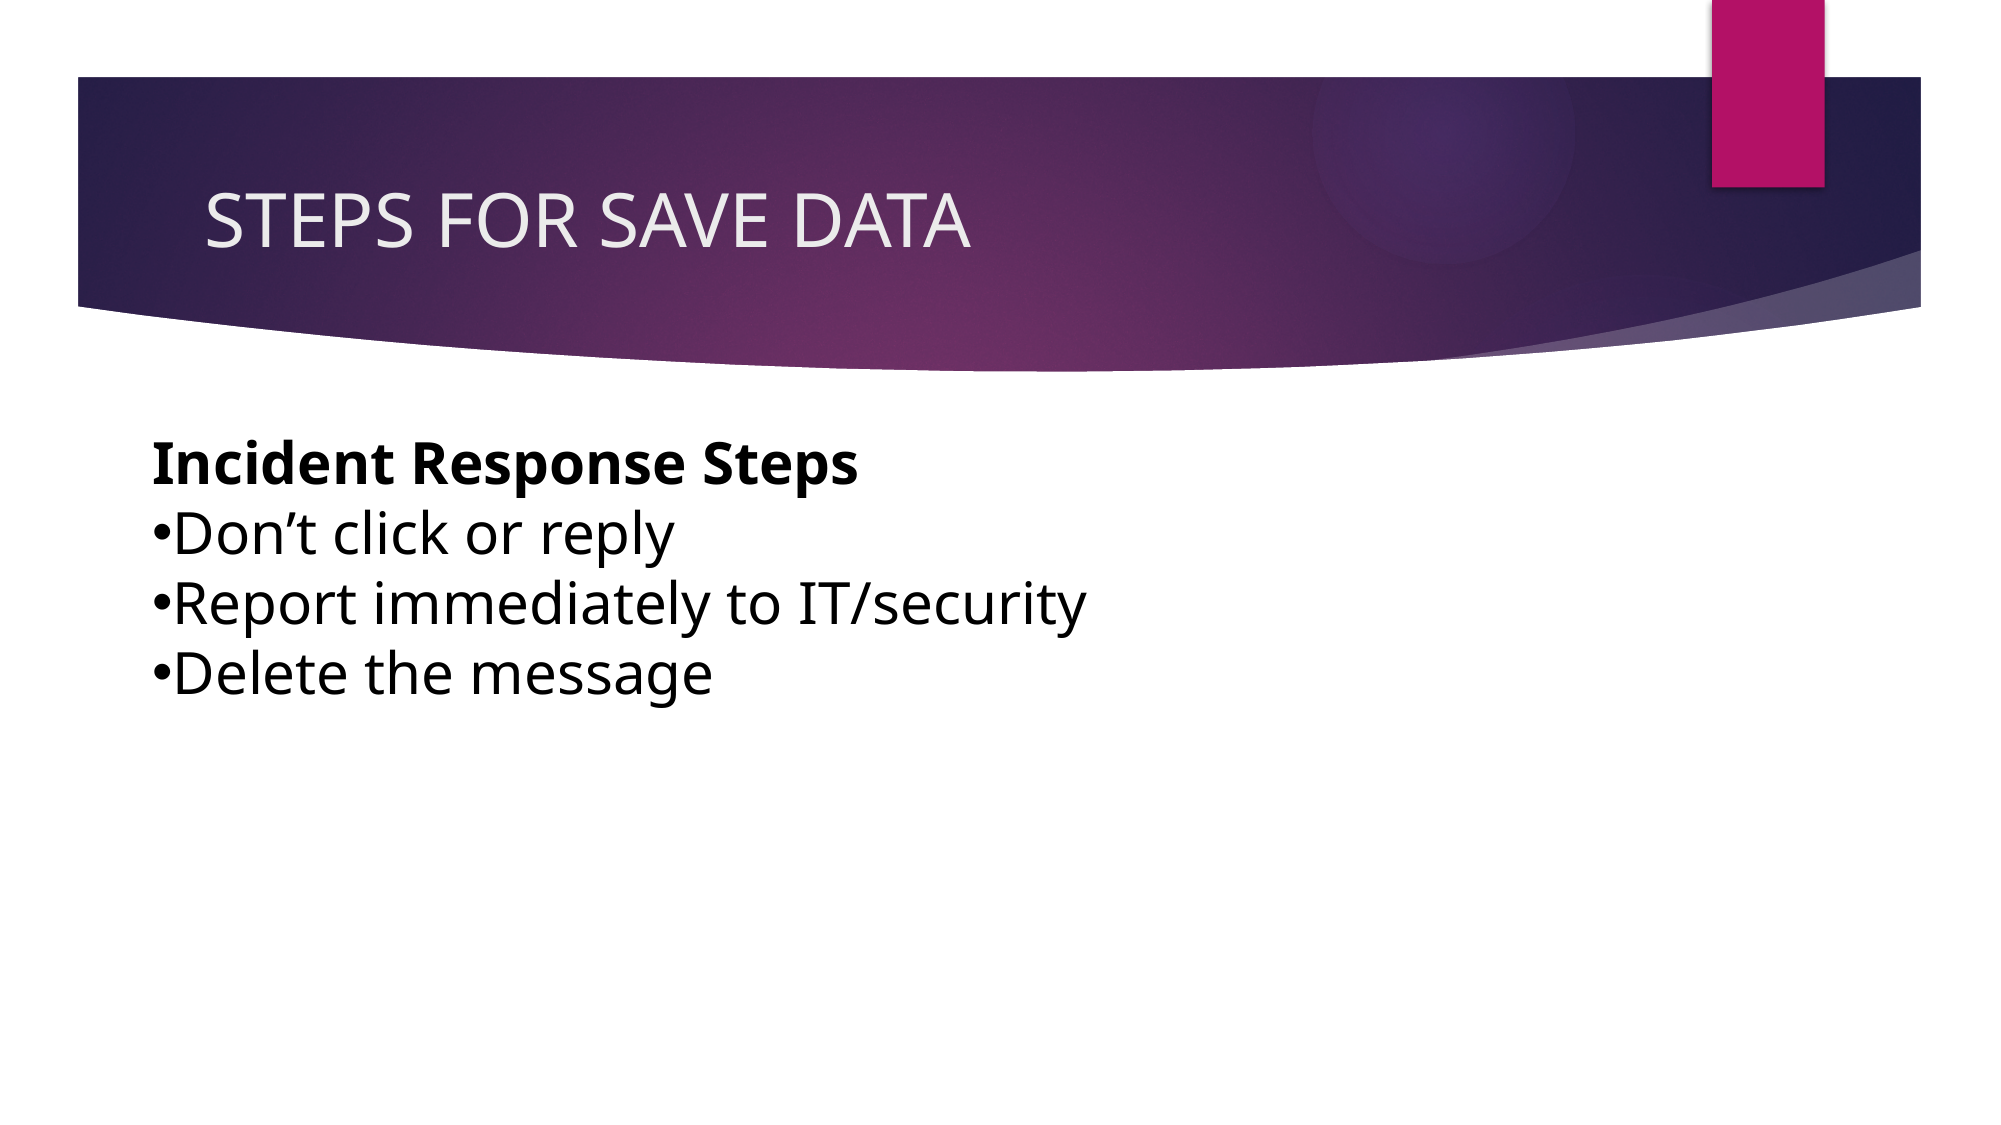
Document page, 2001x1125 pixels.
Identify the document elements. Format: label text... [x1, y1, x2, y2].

text_box Incident Response Steps Don’t click or reply Report immediately to IT/security Delete the message [137, 418, 1138, 714]
title STEPS FOR SAVE DATA [189, 159, 1627, 276]
